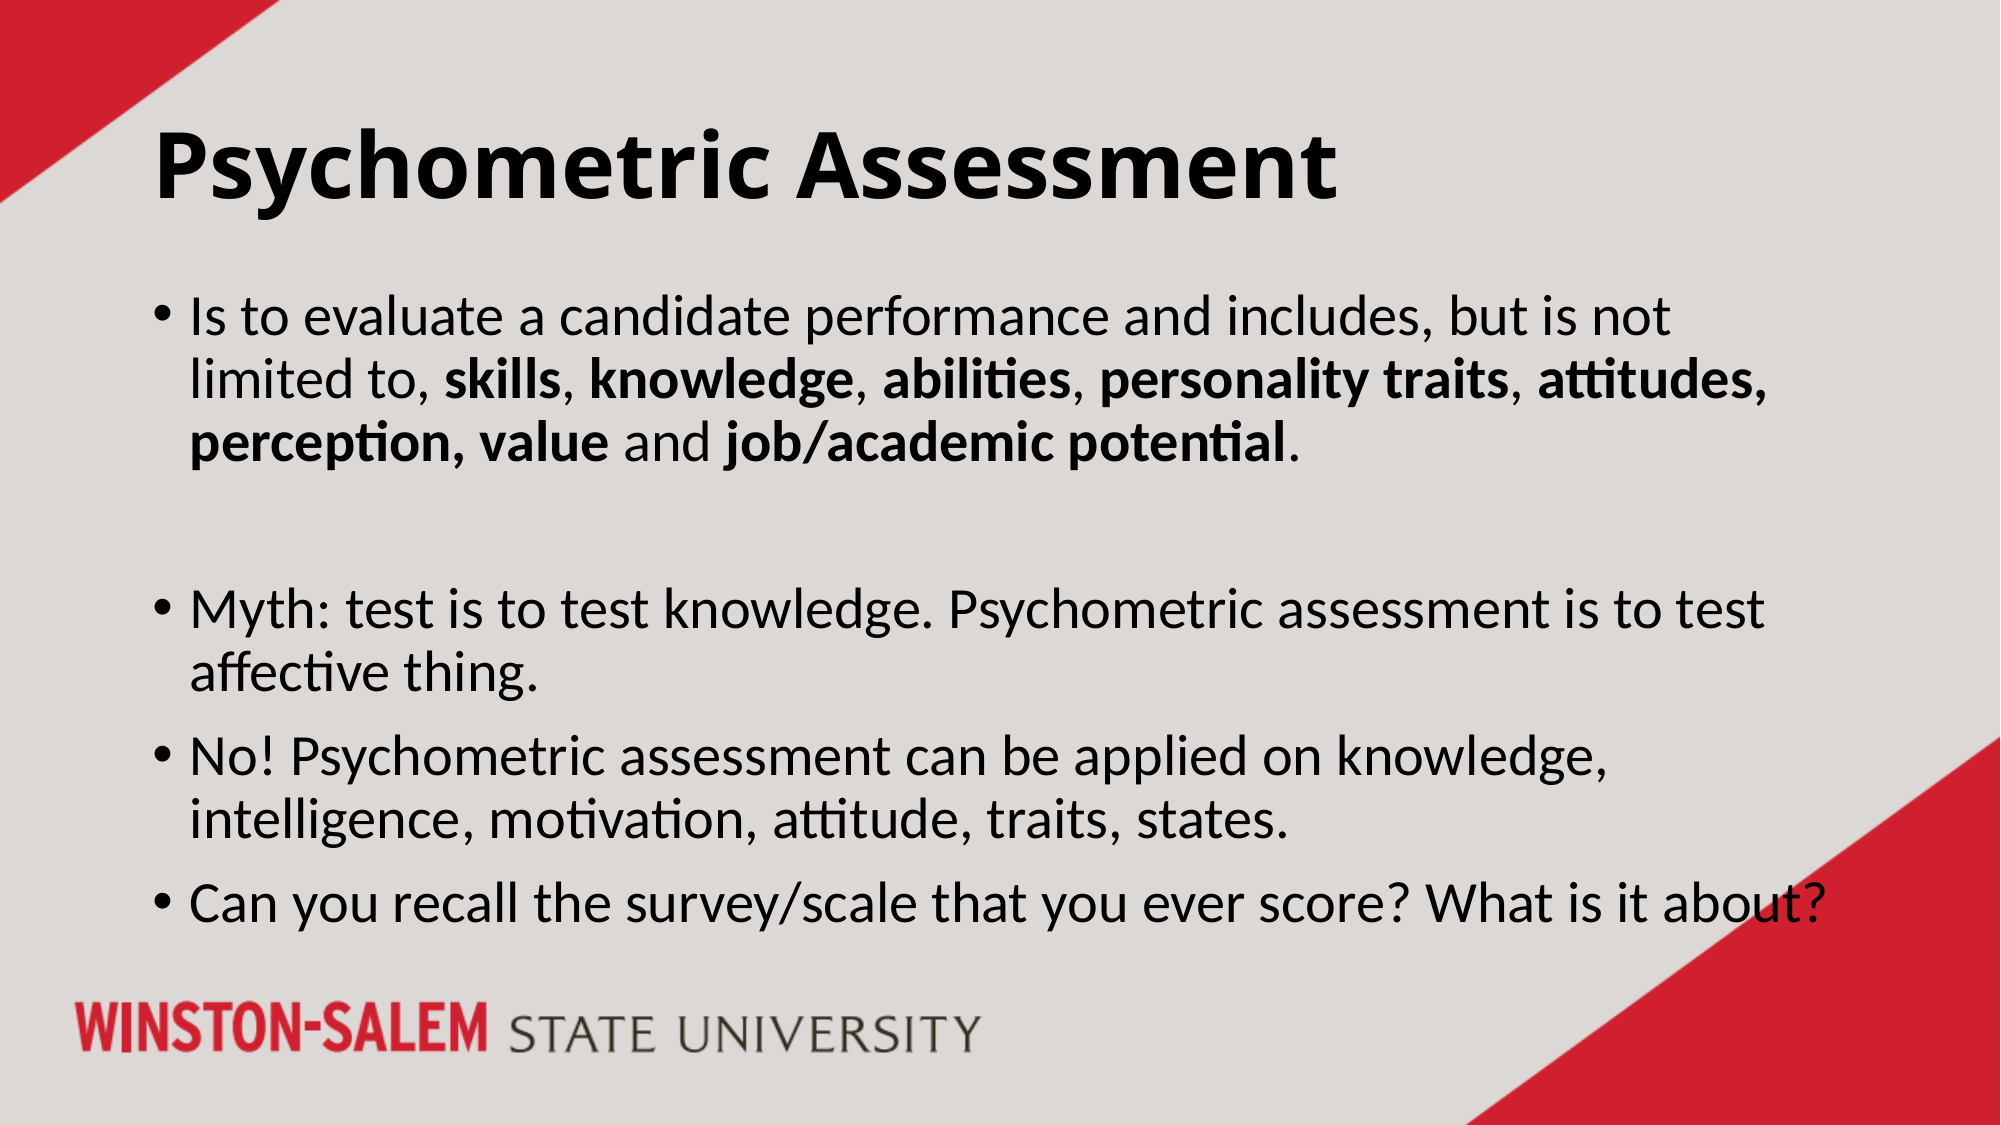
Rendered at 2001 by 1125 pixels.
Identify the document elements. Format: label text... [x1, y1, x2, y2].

list Is to evaluate a candidate performance and includes, but is not limited to, skills, knowledge, abilities, personality traits, attitudes, perception, value and job/academic potential. Myth: test is to test knowledge. Psychometric assessment is to test affective thing. No! Psychometric assessment can be applied on knowledge, intelligence, motivation, attitude, traits, states. Can you recall the survey/scale that you ever score? What is it about? [137, 277, 1863, 992]
title Psychometric Assessment [137, 59, 1863, 277]
